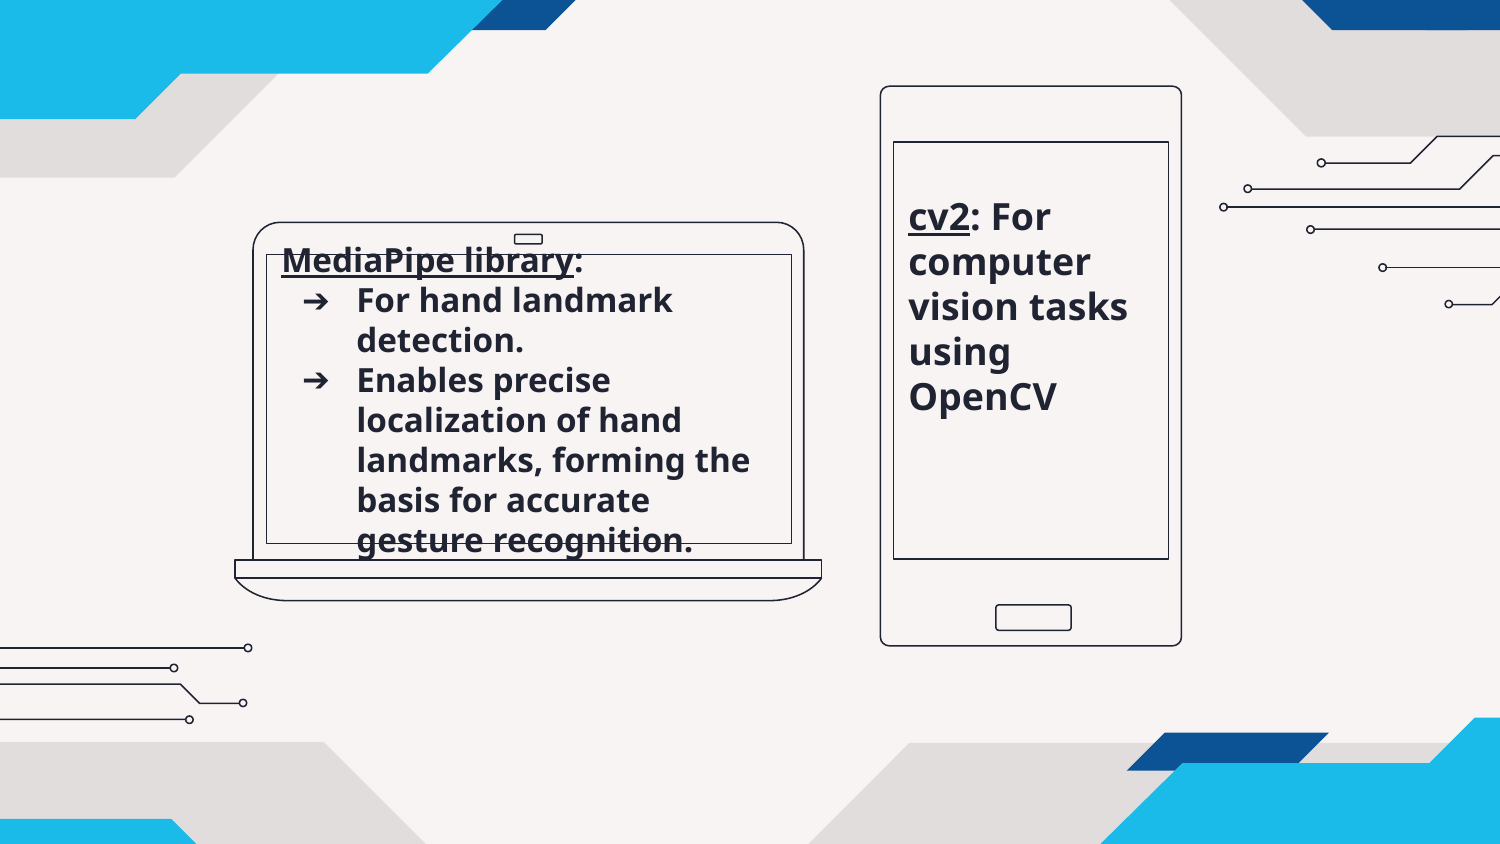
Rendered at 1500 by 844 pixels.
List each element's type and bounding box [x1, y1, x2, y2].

text_box [880, 85, 1182, 647]
text_box [234, 221, 822, 601]
